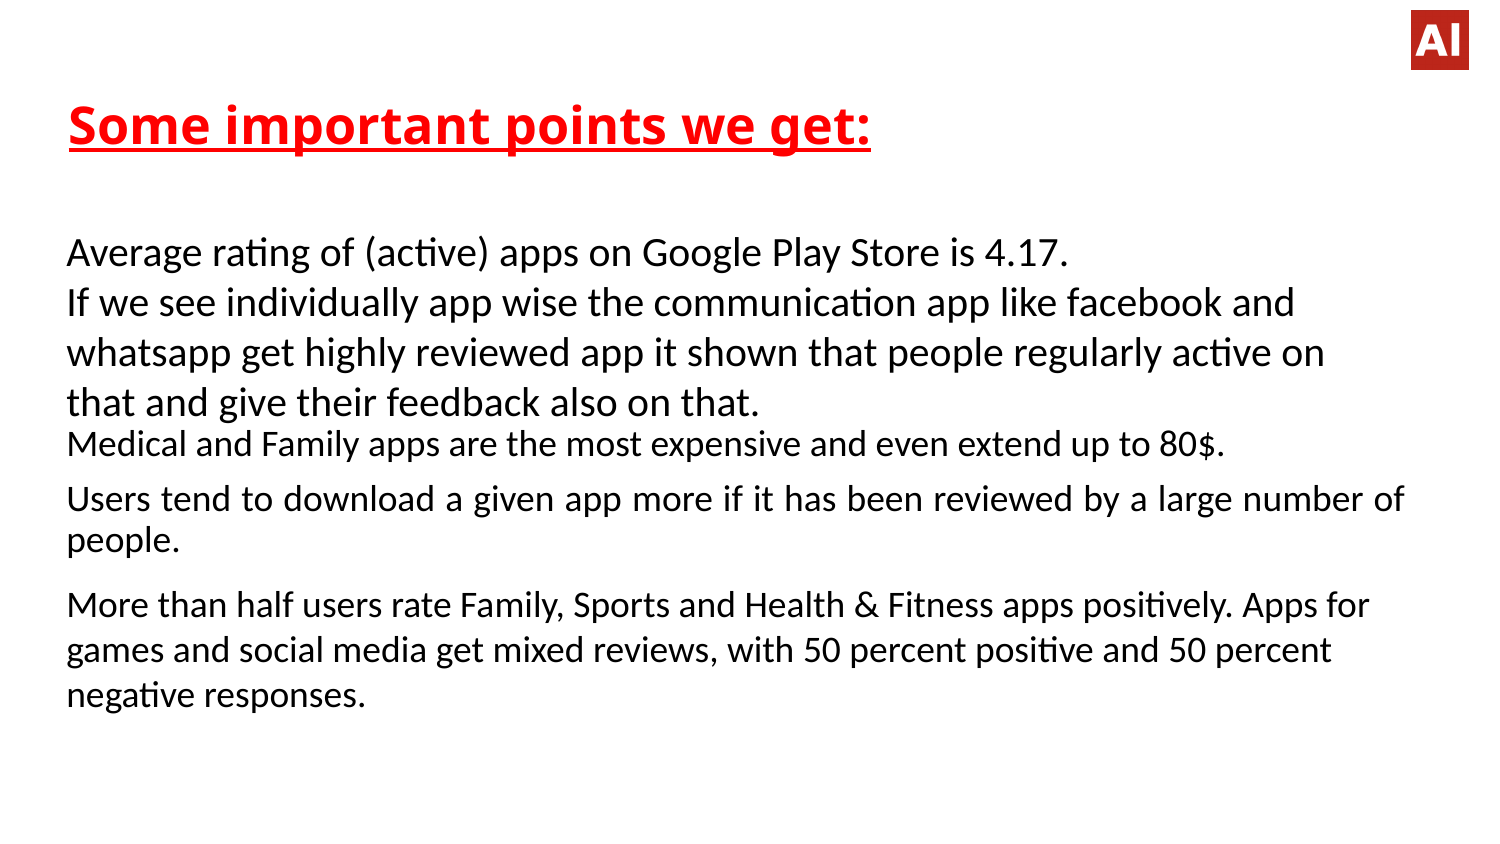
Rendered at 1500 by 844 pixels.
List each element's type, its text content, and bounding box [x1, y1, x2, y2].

title Some important points we get: [51, 72, 1449, 167]
picture [1411, 10, 1469, 70]
text_box Average rating of (active) apps on Google Play Store is 4.17. If we see individually app wise the communication app like facebook and whatsapp get highly reviewed app it shown that people regularly active on that and give their feedback also on that. Medical and Family apps are the most expensive and even extend up to 80$. Users tend to download a given app more if it has been reviewed by a large number of people. More than half users rate Family, Sports and Health & Fitness apps positively. Apps for games and social media get mixed reviews, with 50 percent positive and 50 percent negative responses. [51, 216, 1423, 768]
